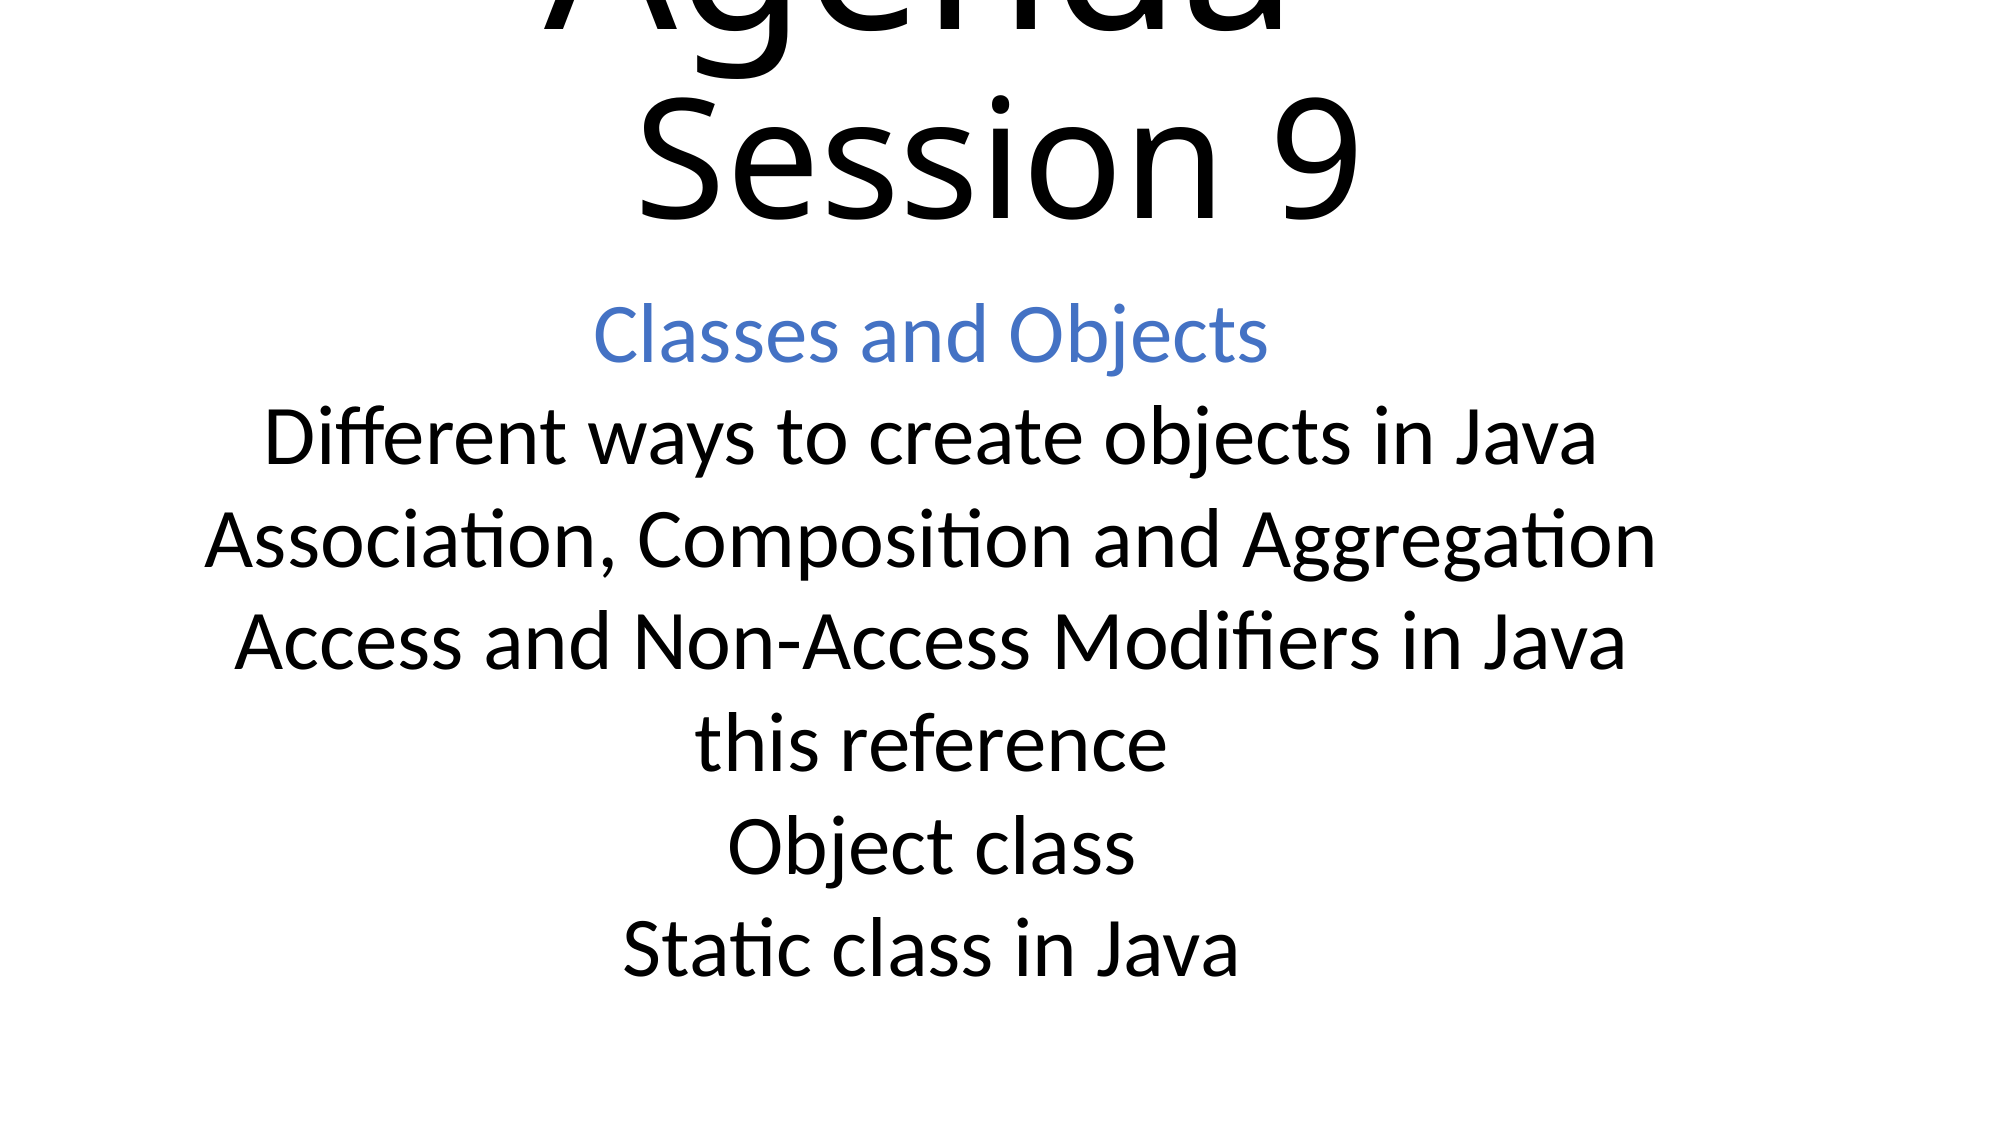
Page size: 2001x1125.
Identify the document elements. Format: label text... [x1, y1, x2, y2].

subtitle Classes and Objects Different ways to create objects in Java Association, Composition and Aggregation Access and Non-Access Modifiers in Java this reference Object class Static class in Java [114, 239, 1750, 1018]
title Agenda – Session 9 [249, 64, 1750, 239]
